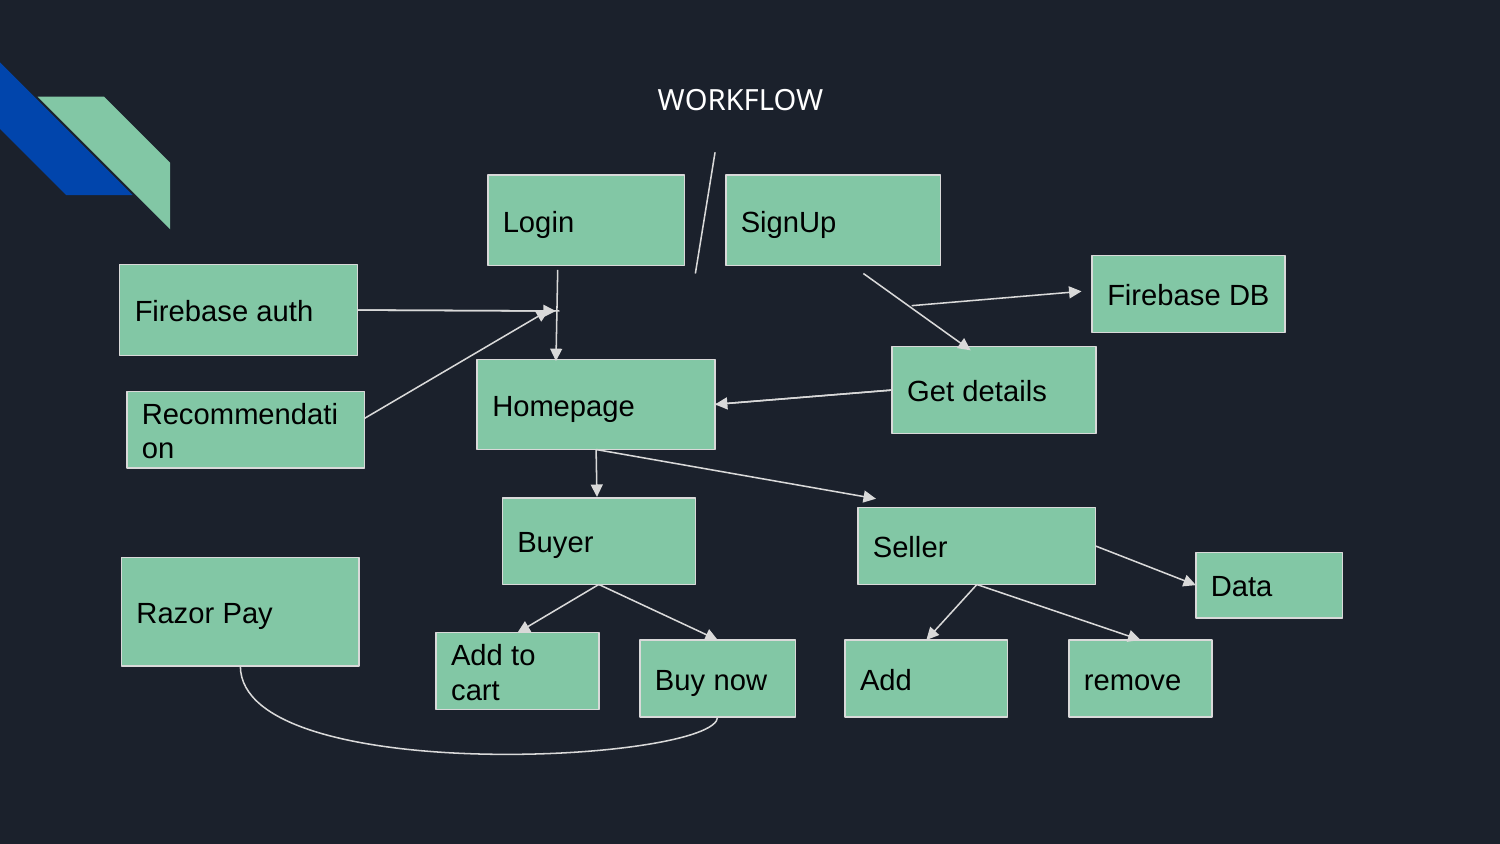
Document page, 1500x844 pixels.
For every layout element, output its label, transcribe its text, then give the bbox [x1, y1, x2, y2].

text_box Buyer [509, 497, 696, 585]
text_box Add [845, 639, 1008, 717]
text_box Seller [858, 507, 1096, 585]
text_box Firebase auth [119, 264, 358, 356]
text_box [714, 389, 893, 405]
text_box Add to cart [509, 632, 599, 710]
text_box Recommendation [126, 391, 365, 469]
text_box Login [487, 175, 685, 266]
text_box Buy now [639, 639, 796, 717]
text_box remove [1068, 639, 1212, 717]
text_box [453, 452, 505, 844]
text_box Razor Pay [121, 557, 360, 666]
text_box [863, 273, 971, 351]
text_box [976, 584, 1141, 641]
text_box Get details [892, 346, 1096, 434]
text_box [598, 584, 718, 641]
text_box WORKFLOW [642, 66, 1019, 131]
text_box Firebase DB [1092, 255, 1286, 333]
text_box Homepage [477, 359, 715, 450]
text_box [695, 152, 716, 274]
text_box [1095, 545, 1197, 586]
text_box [364, 309, 549, 419]
text_box Add to cart [436, 632, 448, 710]
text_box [911, 291, 1082, 306]
text_box Data [1195, 552, 1343, 618]
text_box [517, 584, 596, 633]
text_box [595, 449, 877, 499]
text_box SignUp [725, 175, 941, 266]
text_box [926, 584, 974, 641]
